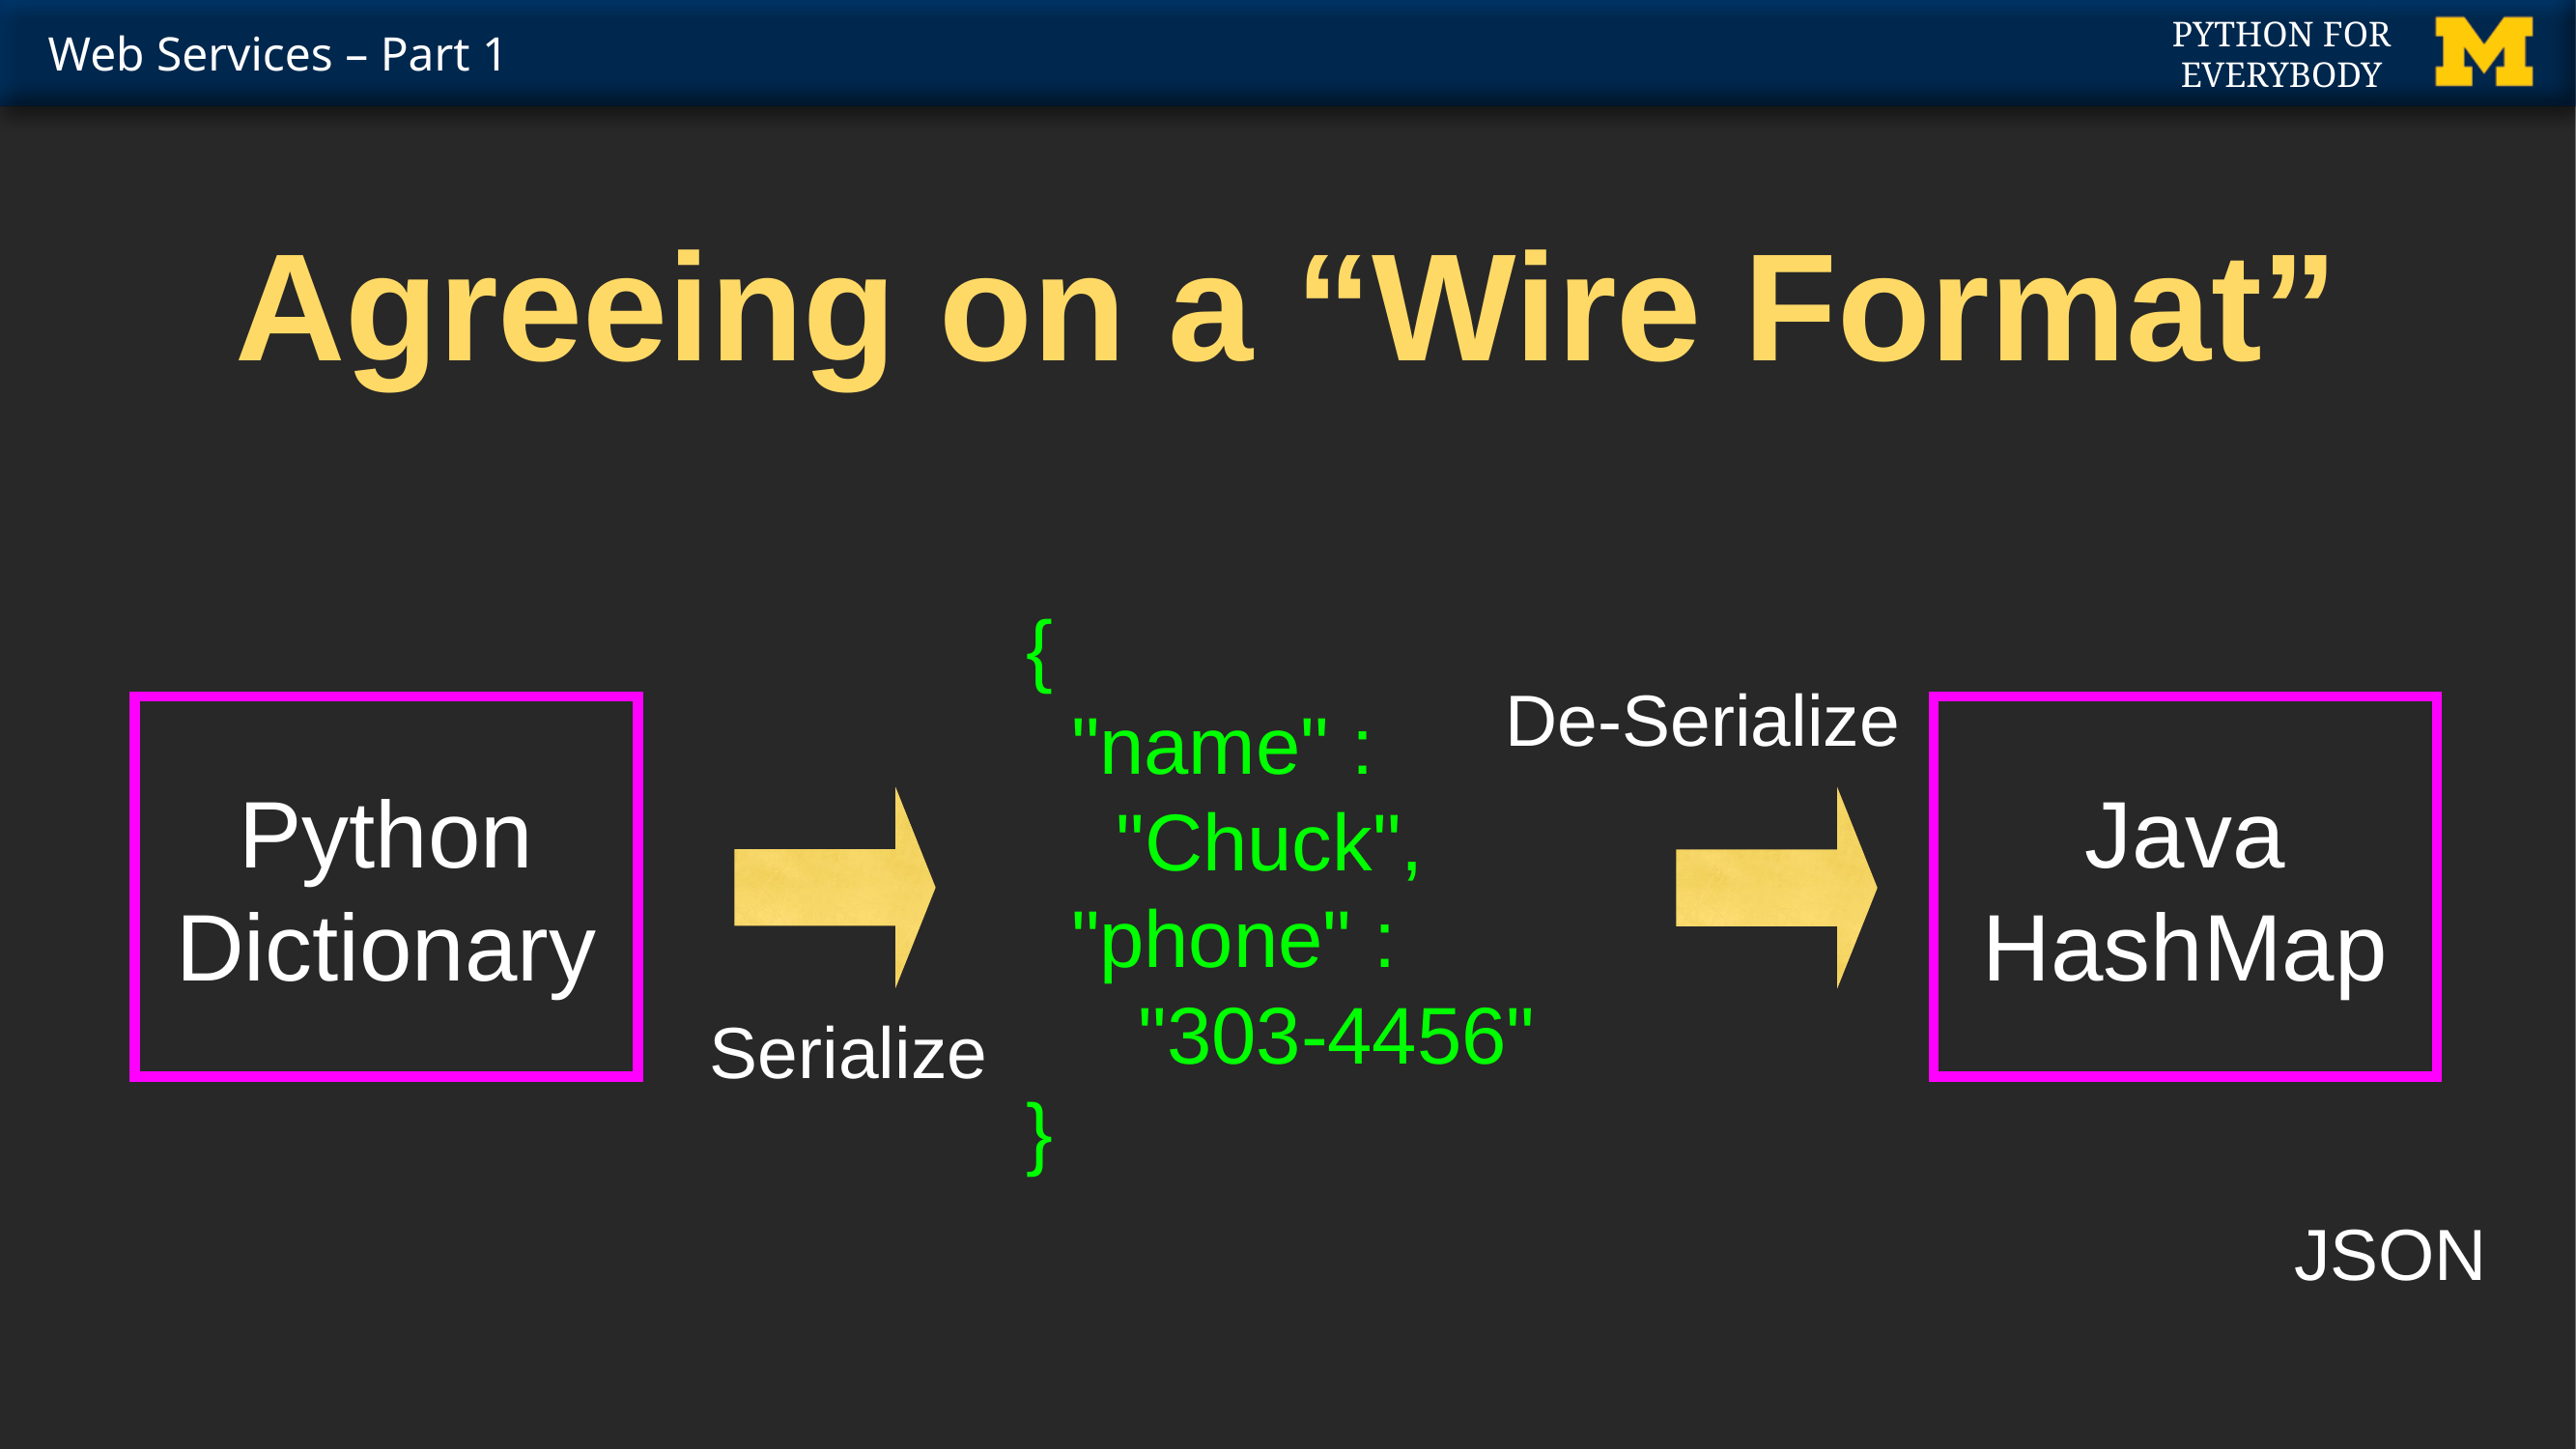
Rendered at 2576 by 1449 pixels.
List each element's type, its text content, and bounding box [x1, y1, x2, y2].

text_box [1676, 786, 1878, 989]
text_box De-Serialize [1497, 668, 1909, 767]
title Agreeing on a “Wire Format” [128, 202, 2448, 397]
text_box Java HashMap [1934, 696, 2437, 1077]
text_box JSON [2269, 1202, 2512, 1301]
text_box { "name" : "Chuck", "phone" : "303-4456" } [1026, 570, 1581, 1203]
text_box Python Dictionary [134, 696, 638, 1077]
picture [0, 0, 2576, 1449]
text_box [734, 786, 936, 988]
text_box Serialize [706, 1000, 991, 1099]
